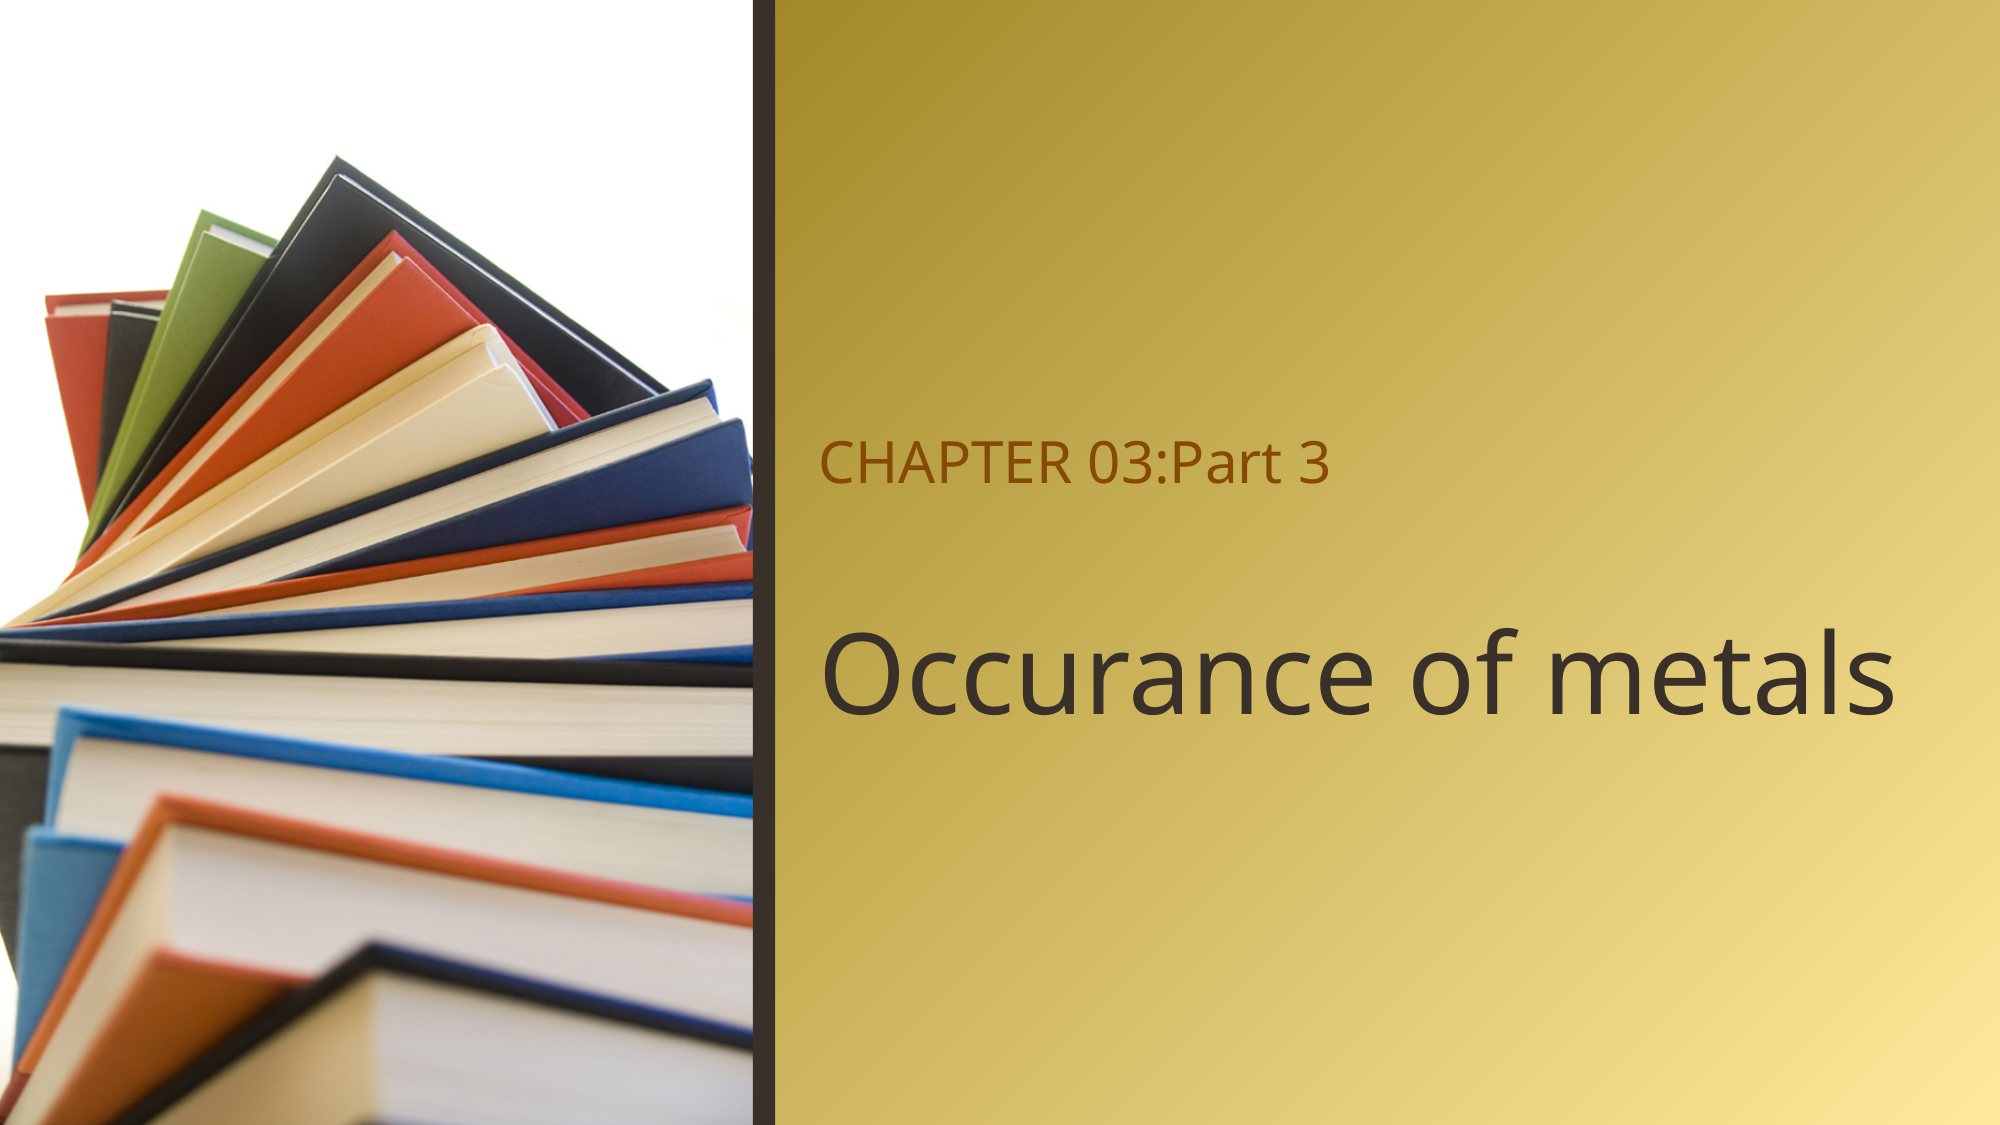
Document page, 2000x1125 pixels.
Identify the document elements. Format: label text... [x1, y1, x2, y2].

picture [0, 0, 752, 1125]
title Occurance of metals [798, 543, 1949, 750]
subtitle CHAPTER 03:Part 3 [798, 420, 1949, 543]
